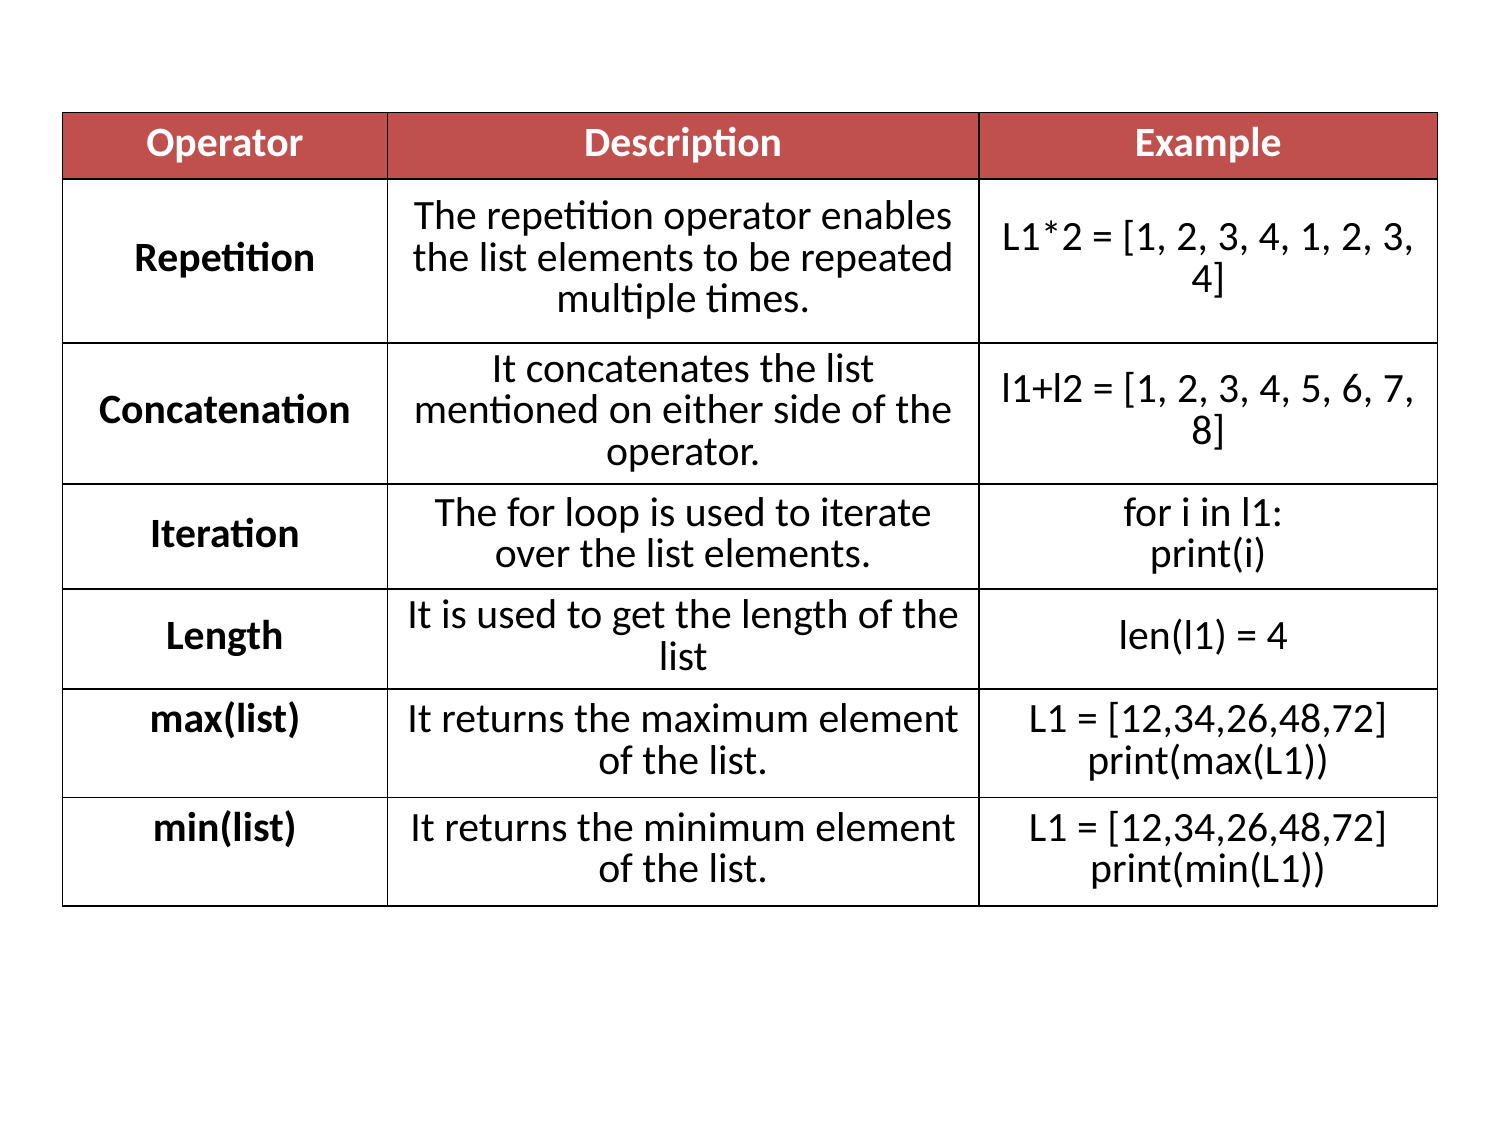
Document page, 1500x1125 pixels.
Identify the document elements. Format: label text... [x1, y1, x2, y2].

table_cell Concatenation [63, 344, 387, 483]
table_cell for i in l1: print(i) [980, 485, 1437, 588]
table_cell len(l1) = 4 [980, 590, 1437, 688]
table_cell Iteration [63, 485, 387, 588]
table_cell It is used to get the length of the list [388, 590, 978, 688]
table_cell It concatenates the list mentioned on either side of the operator. [388, 344, 978, 483]
table_header Description [388, 113, 978, 178]
table_header Operator [63, 113, 387, 178]
table_cell L1 = [12,34,26,48,72] print(min(L1)) [980, 798, 1437, 905]
table_cell L1*2 = [1, 2, 3, 4, 1, 2, 3, 4] [980, 180, 1437, 342]
table_cell l1+l2 = [1, 2, 3, 4, 5, 6, 7, 8] [980, 344, 1437, 483]
table_header Example [980, 113, 1437, 178]
table_cell L1 = [12,34,26,48,72] print(max(L1)) [980, 690, 1437, 797]
table_cell It returns the maximum element of the list. [388, 690, 978, 797]
table_cell max(list) [63, 690, 387, 797]
table_cell min(list) [63, 798, 387, 905]
table_cell It returns the minimum element of the list. [388, 798, 978, 905]
table_cell Length [63, 590, 387, 688]
table_cell The for loop is used to iterate over the list elements. [388, 485, 978, 588]
table_cell Repetition [63, 180, 387, 342]
table_cell The repetition operator enables the list elements to be repeated multiple times. [388, 180, 978, 342]
